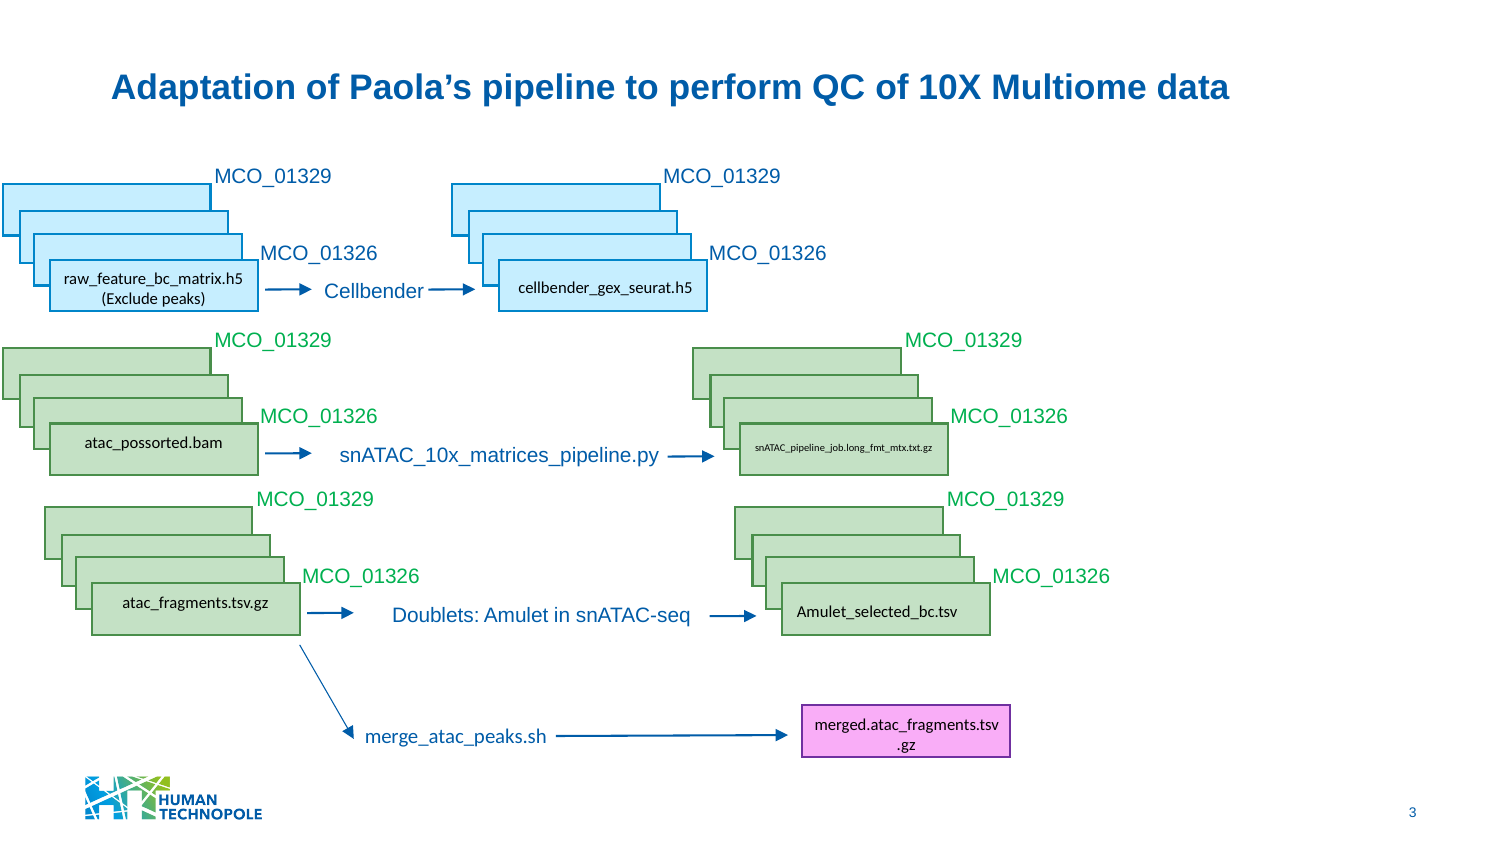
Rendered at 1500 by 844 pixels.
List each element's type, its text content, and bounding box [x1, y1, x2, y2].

text_box MCO_01326 [935, 395, 1085, 436]
text_box atac_fragments.tsv.gz [88, 584, 304, 619]
text_box merge_atac_peaks.sh [350, 714, 570, 755]
slide_number 3 [1363, 775, 1417, 821]
text_box MCO_01326 [977, 555, 1127, 595]
text_box MCO_01329 [889, 318, 1039, 359]
text_box [751, 534, 961, 587]
text_box [75, 556, 285, 610]
text_box [44, 506, 253, 560]
text_box [723, 397, 933, 450]
text_box MCO_01329 [241, 478, 391, 519]
text_box [739, 422, 949, 476]
text_box [33, 397, 243, 450]
text_box [734, 506, 944, 560]
text_box [692, 347, 902, 400]
text_box snATAC_10x_matrices_pipeline.py [308, 434, 691, 475]
text_box [781, 582, 991, 636]
text_box [19, 374, 229, 428]
text_box Doublets: Amulet in snATAC-seq [350, 594, 733, 634]
text_box atac_possorted.bam [46, 424, 262, 460]
text_box Amulet_selected_bc.tsv [782, 593, 990, 629]
text_box [91, 619, 301, 636]
text_box [709, 374, 919, 428]
text_box [49, 460, 259, 476]
text_box MCO_01329 [199, 318, 349, 359]
title Adaptation of Paola’s pipeline to perform QC of 10X Multiome data [92, 26, 1250, 108]
text_box MCO_01329 [932, 478, 1081, 519]
text_box [765, 556, 975, 610]
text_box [2, 154, 844, 317]
text_box [61, 534, 271, 587]
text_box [299, 644, 354, 739]
text_box MCO_01326 [245, 395, 395, 436]
picture [78, 774, 269, 821]
text_box [2, 347, 212, 400]
text_box merged.atac_fragments.tsv.gz [798, 706, 1014, 761]
text_box snATAC_pipeline_job.long_fmt_mtx.txt.gz [740, 433, 948, 461]
text_box MCO_01326 [287, 555, 437, 595]
